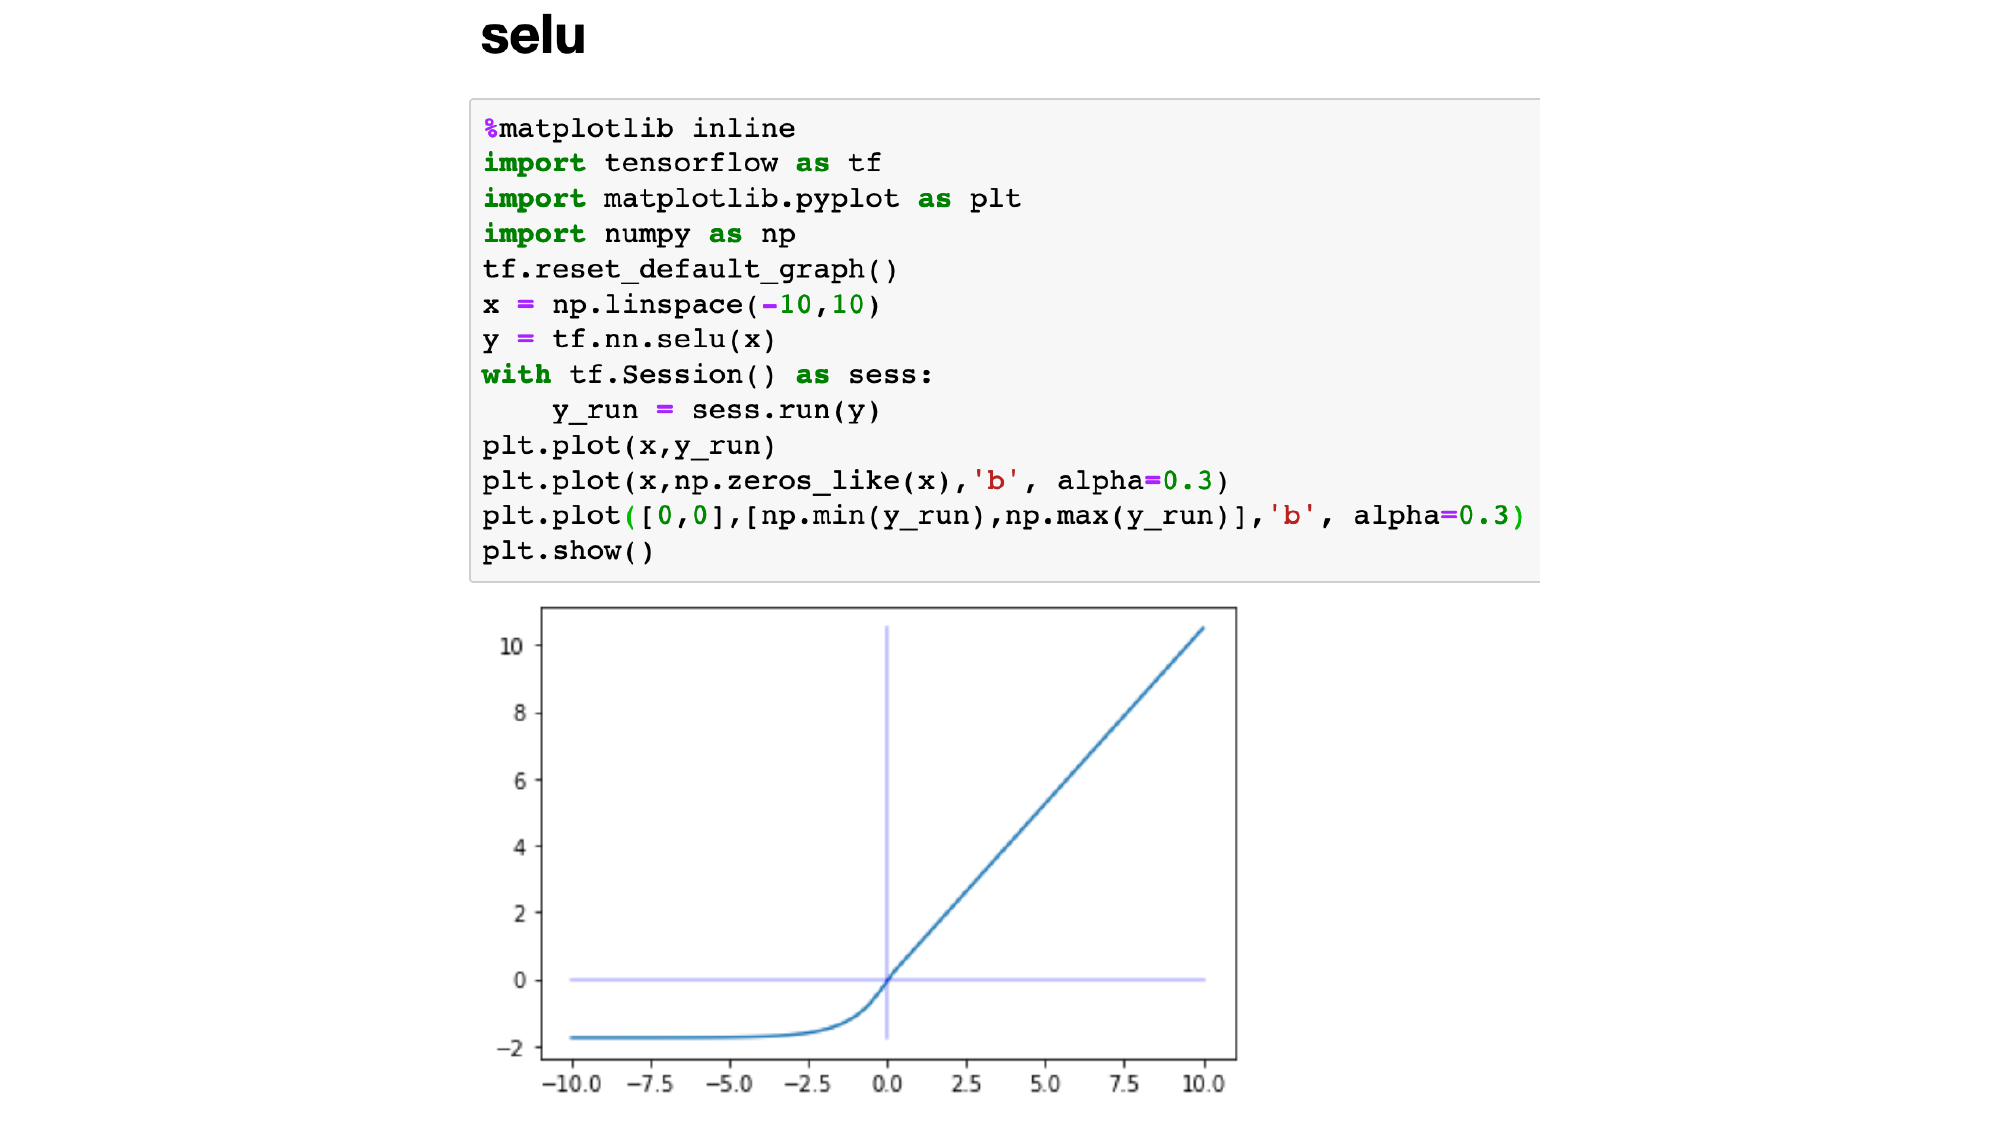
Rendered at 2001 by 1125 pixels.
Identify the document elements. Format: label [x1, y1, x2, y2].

picture [460, 0, 1540, 1125]
